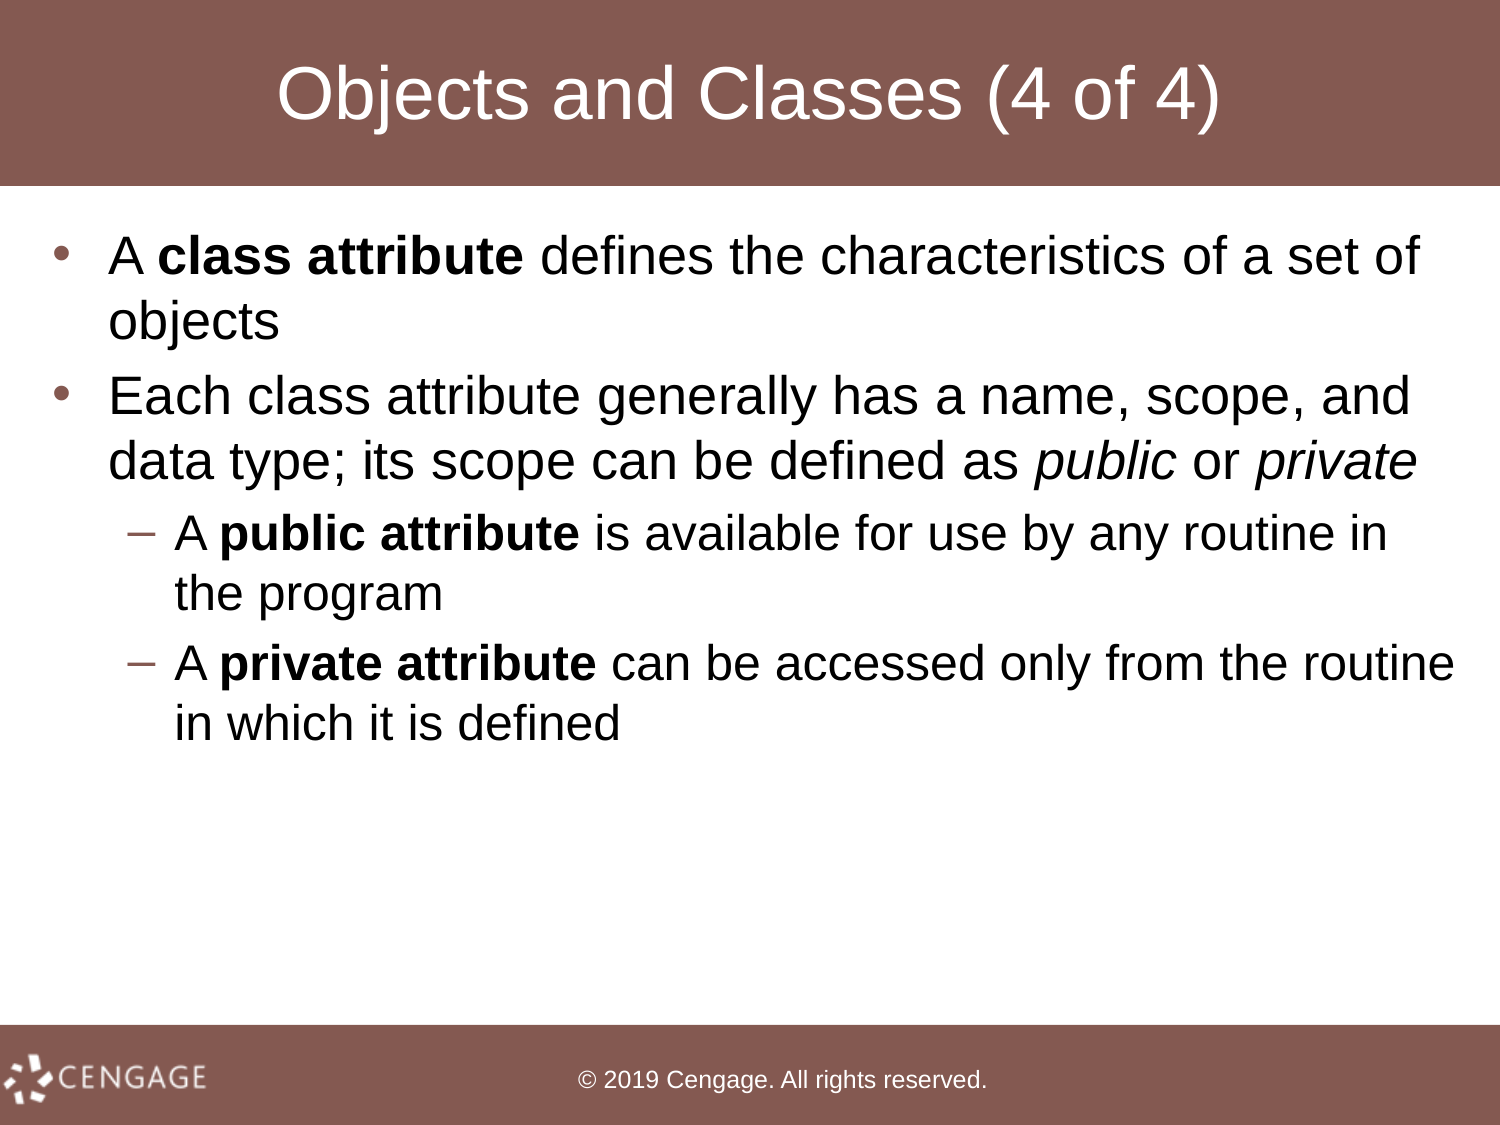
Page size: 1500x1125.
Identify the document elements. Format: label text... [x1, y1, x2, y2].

list A class attribute defines the characteristics of a set of objects Each class attribute generally has a name, scope, and data type; its scope can be defined as public or private A public attribute is available for use by any routine in the program A private attribute can be accessed only from the routine in which it is defined [37, 212, 1475, 1005]
picture [0, 1051, 211, 1106]
title Objects and Classes (4 of 4) [75, 4, 1425, 175]
